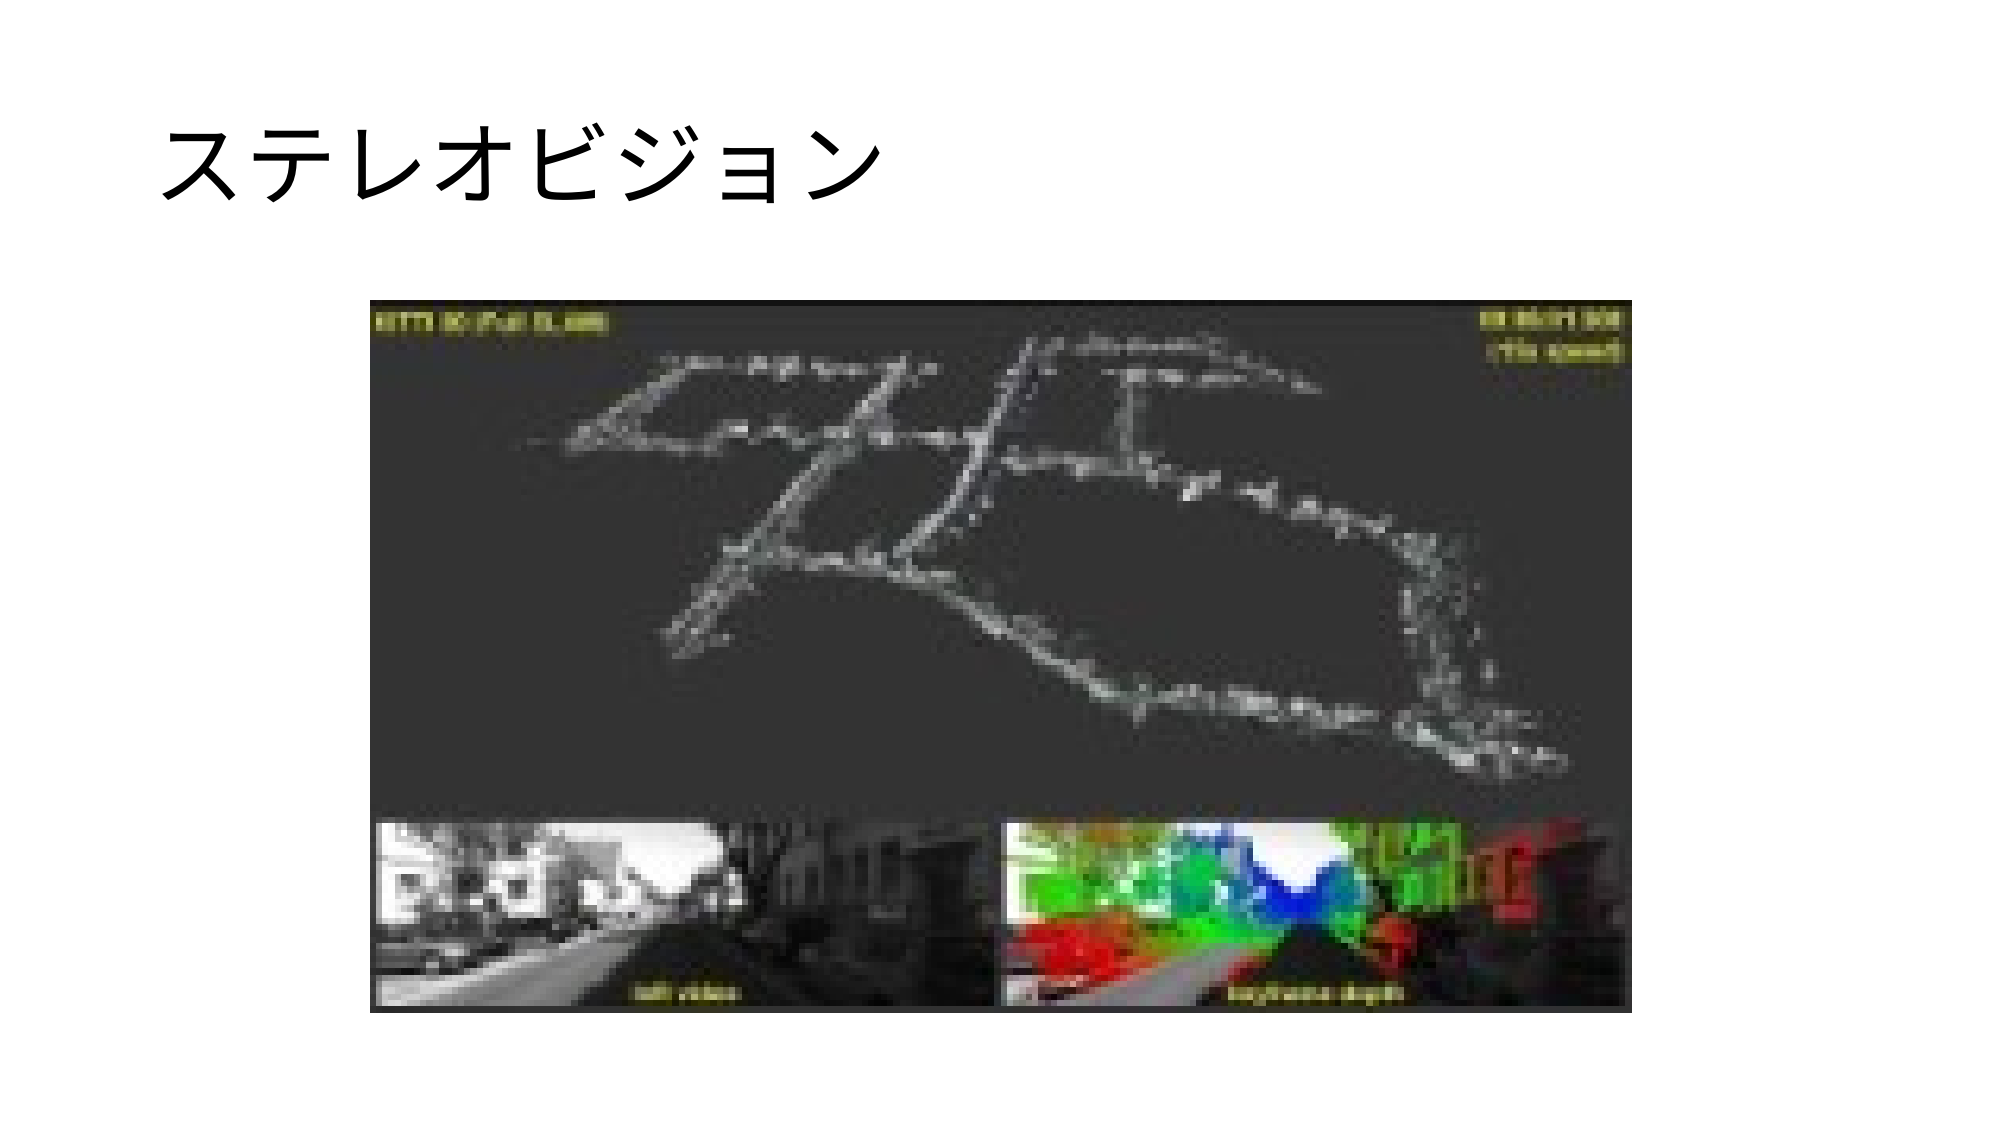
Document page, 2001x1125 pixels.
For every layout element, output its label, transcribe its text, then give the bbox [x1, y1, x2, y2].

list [369, 299, 1633, 1014]
title ステレオビジョン [138, 60, 1864, 278]
